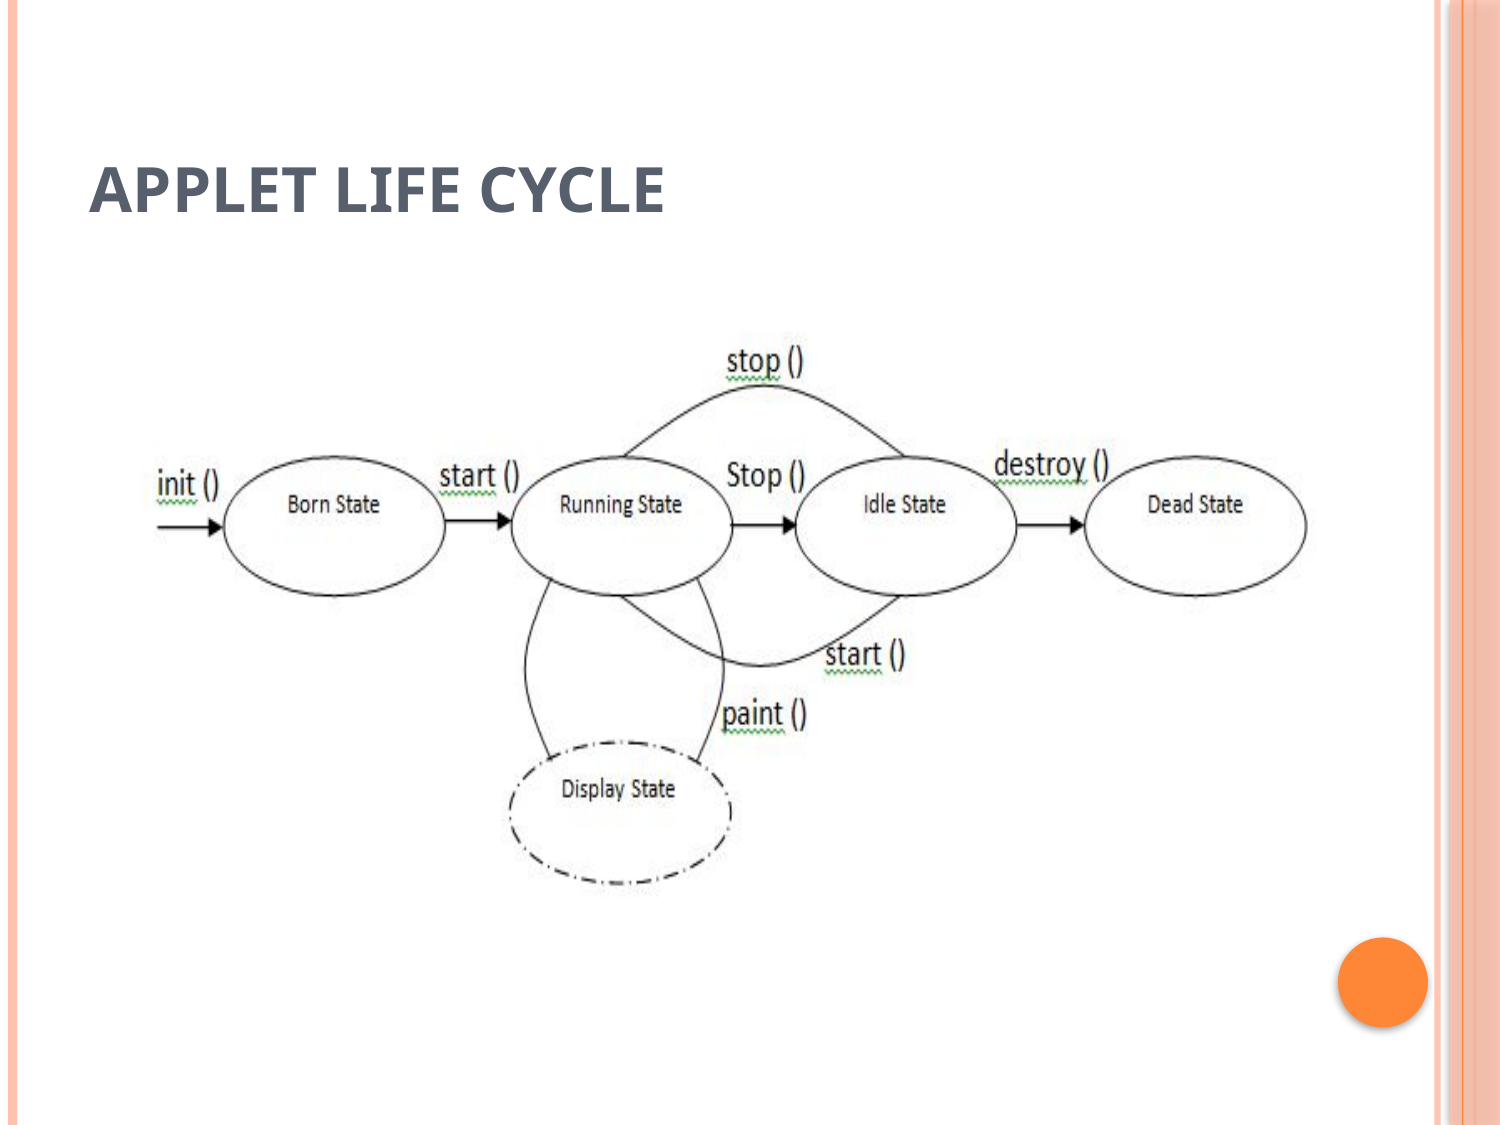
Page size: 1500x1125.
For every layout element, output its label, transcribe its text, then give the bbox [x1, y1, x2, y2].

title Applet life cycle [75, 45, 1300, 233]
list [114, 261, 1338, 951]
